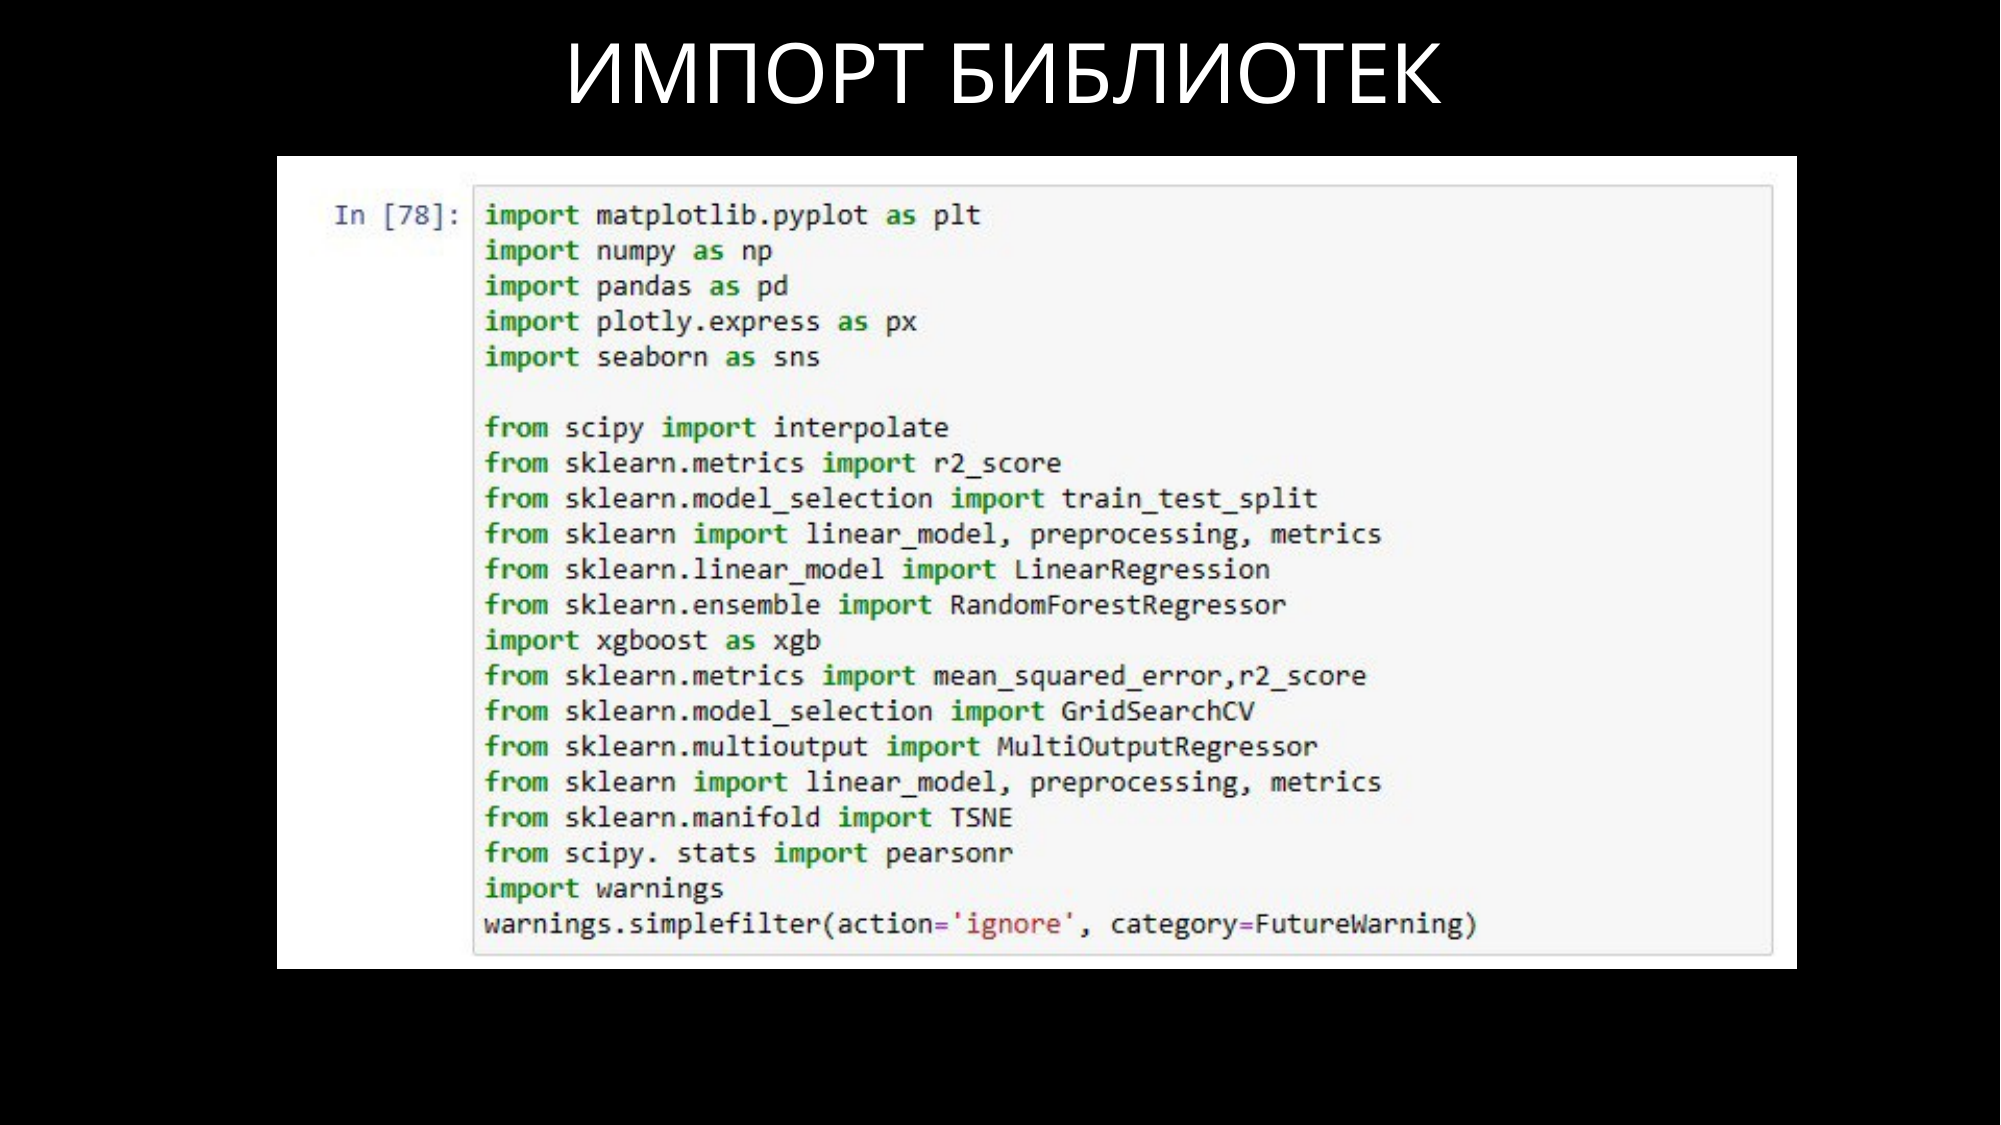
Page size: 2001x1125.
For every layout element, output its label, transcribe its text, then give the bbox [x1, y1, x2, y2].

text_box ИМПОРТ БИБЛИОТЕК [548, 12, 1630, 128]
picture [277, 156, 1798, 969]
